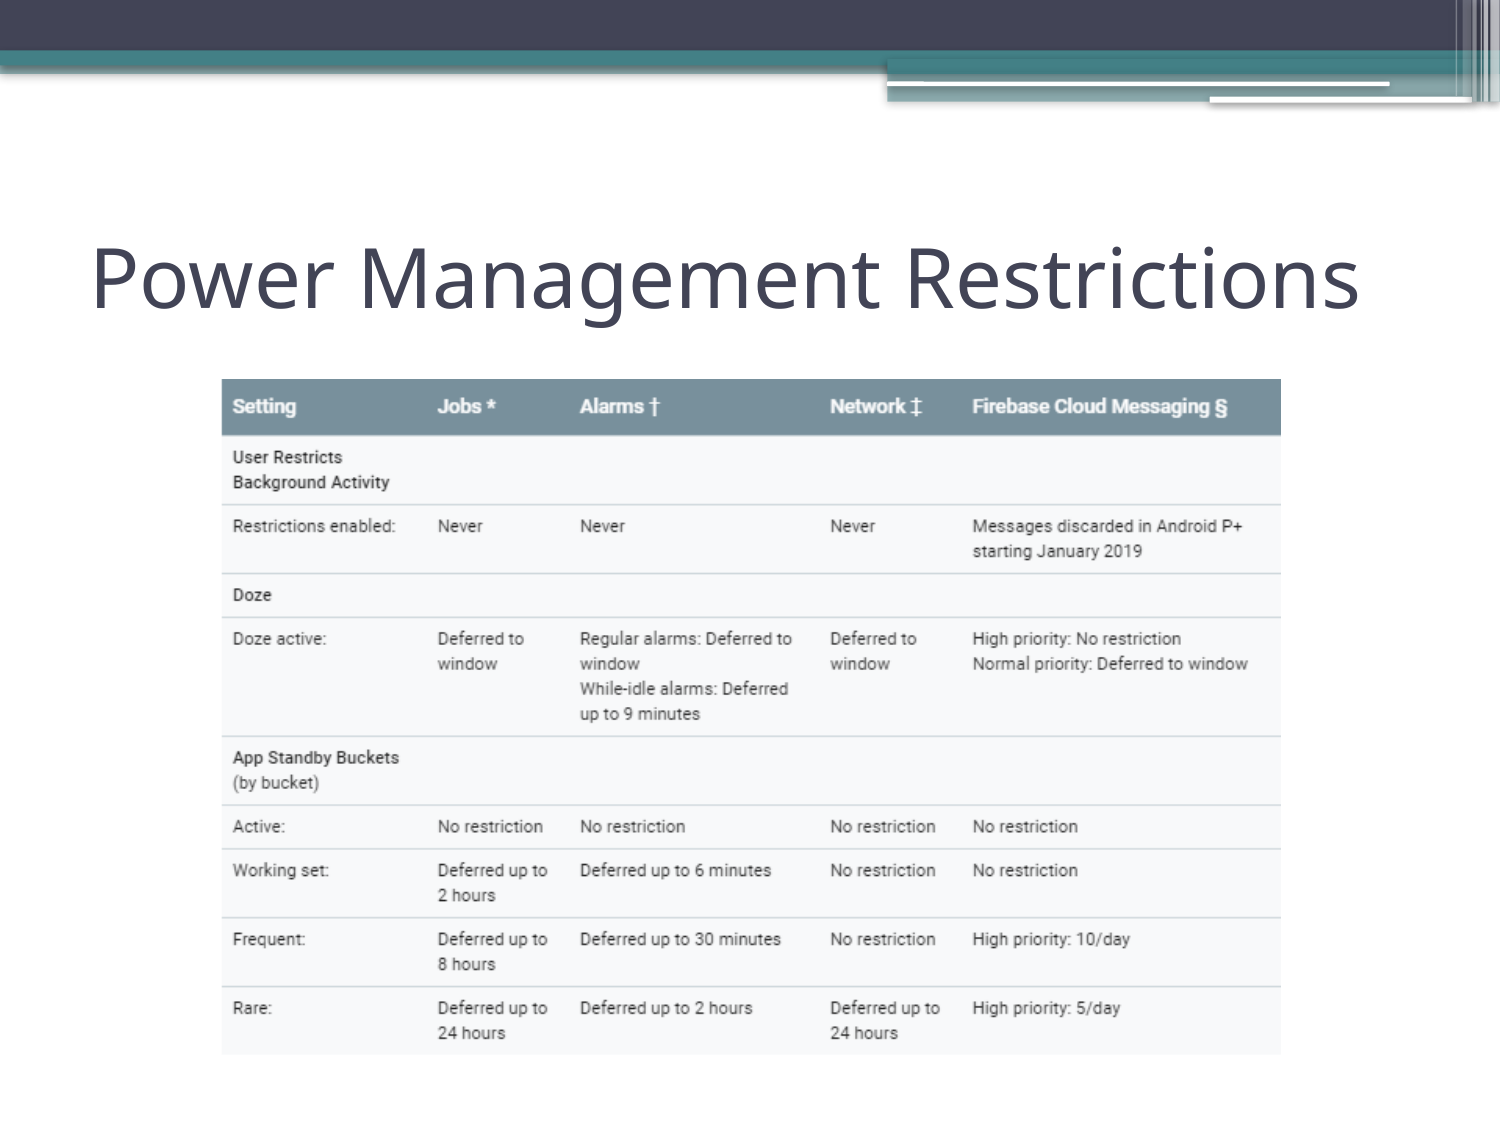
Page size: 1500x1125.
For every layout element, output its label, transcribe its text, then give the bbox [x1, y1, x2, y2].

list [219, 378, 1281, 1069]
title Power Management Restrictions [75, 187, 1425, 363]
